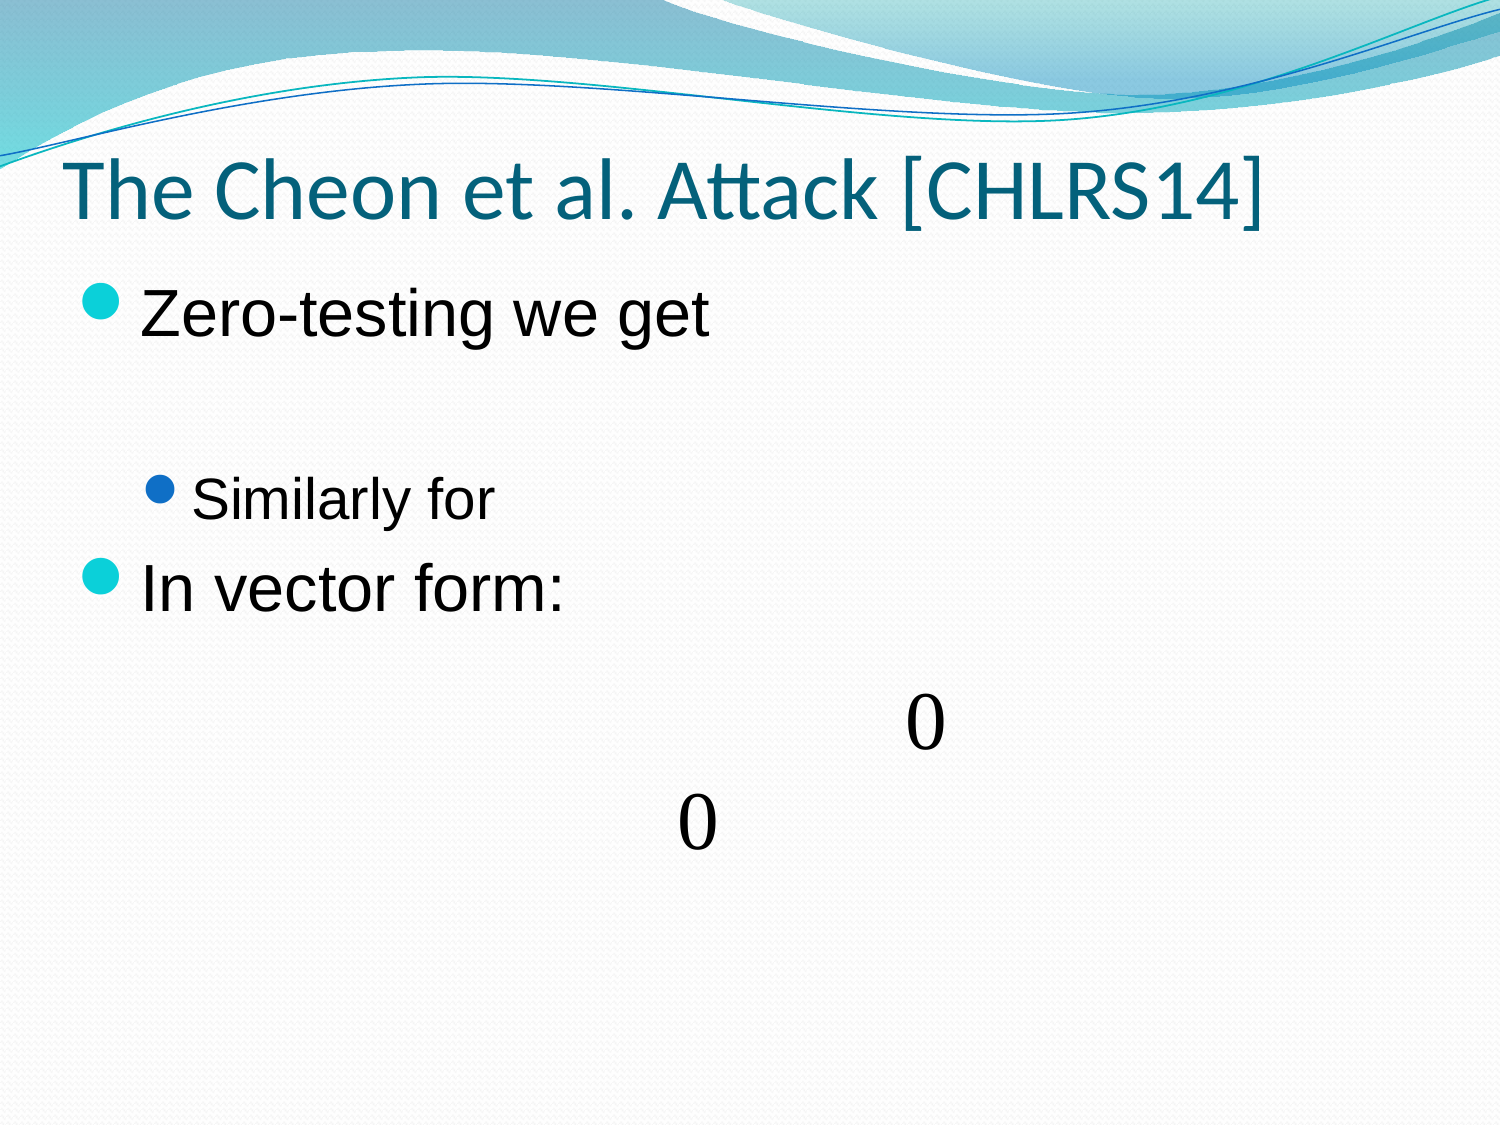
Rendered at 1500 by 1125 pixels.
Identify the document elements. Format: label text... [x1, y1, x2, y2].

text_box 0 [890, 658, 963, 774]
text_box 0 [662, 758, 735, 874]
title The Cheon et al. Attack [CHLRS14] [62, 50, 1425, 238]
